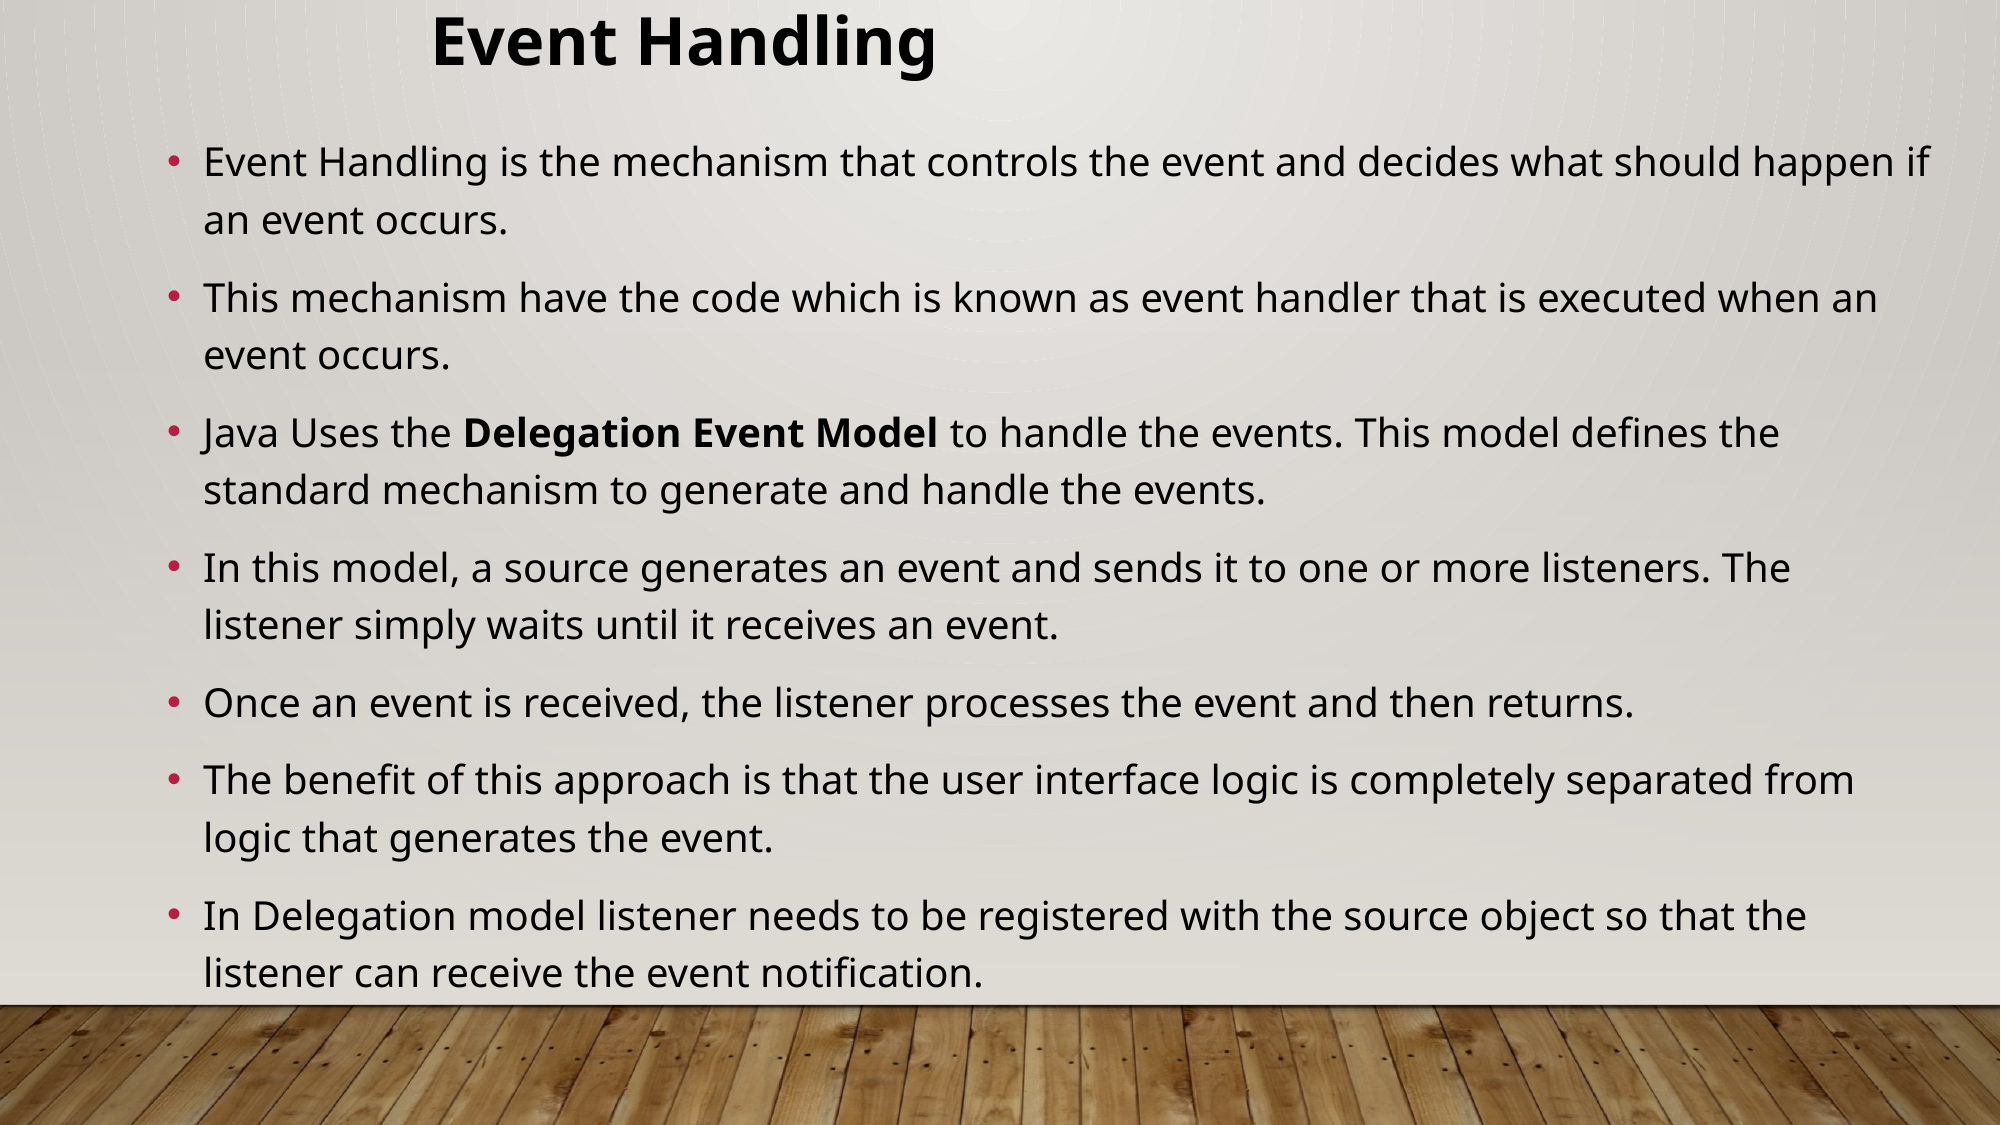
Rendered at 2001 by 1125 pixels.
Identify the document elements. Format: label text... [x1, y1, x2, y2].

title Event Handling [177, 0, 1192, 94]
list Event Handling is the mechanism that controls the event and decides what should happen if an event occurs. This mechanism have the code which is known as event handler that is executed when an event occurs. Java Uses the Delegation Event Model to handle the events. This model defines the standard mechanism to generate and handle the events. In this model, a source generates an event and sends it to one or more listeners. The listener simply waits until it receives an event. Once an event is received, the listener processes the event and then returns. The benefit of this approach is that the user interface logic is completely separated from logic that generates the event. In Delegation model listener needs to be registered with the source object so that the listener can receive the event notification. [152, 119, 1950, 1012]
picture [0, 1005, 2000, 1125]
